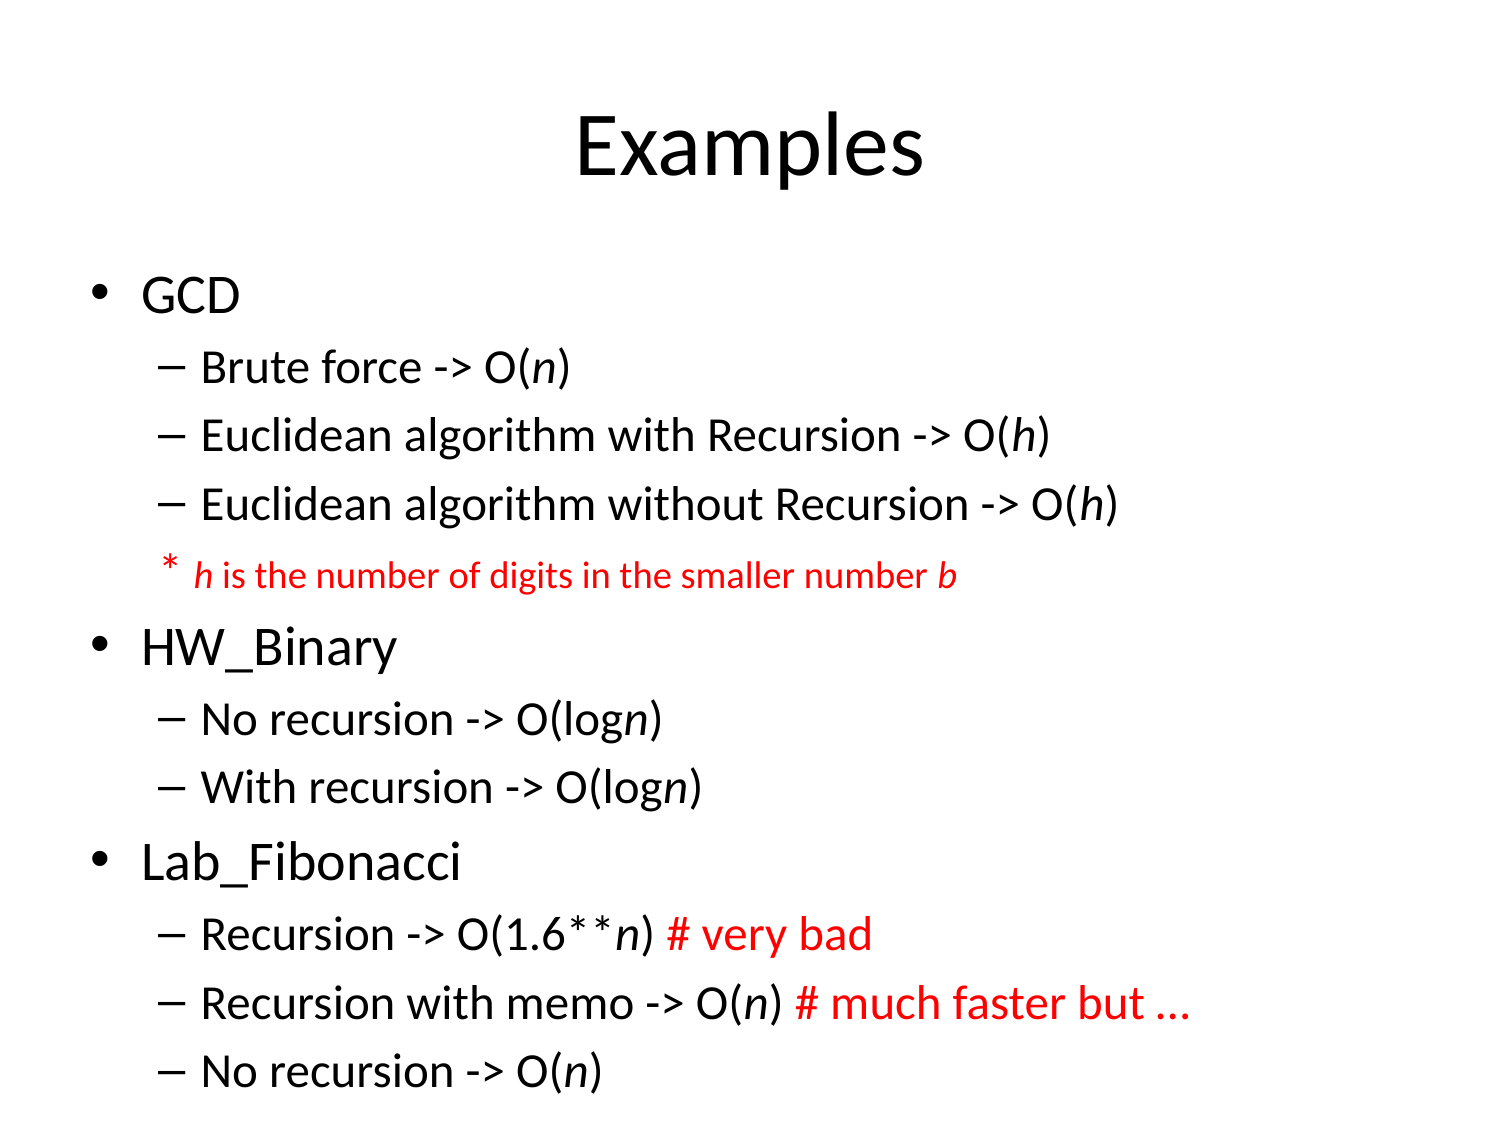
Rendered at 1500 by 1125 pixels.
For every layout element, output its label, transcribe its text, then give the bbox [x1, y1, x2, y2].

list GCD Brute force -> O(n) Euclidean algorithm with Recursion -> O(h) Euclidean algorithm without Recursion -> O(h) * h is the number of digits in the smaller number b HW_Binary No recursion -> O(logn) With recursion -> O(logn) Lab_Fibonacci Recursion -> O(1.6**n) # very bad Recursion with memo -> O(n) # much faster but … No recursion -> O(n) [75, 249, 1425, 1113]
title Examples [75, 45, 1425, 233]
